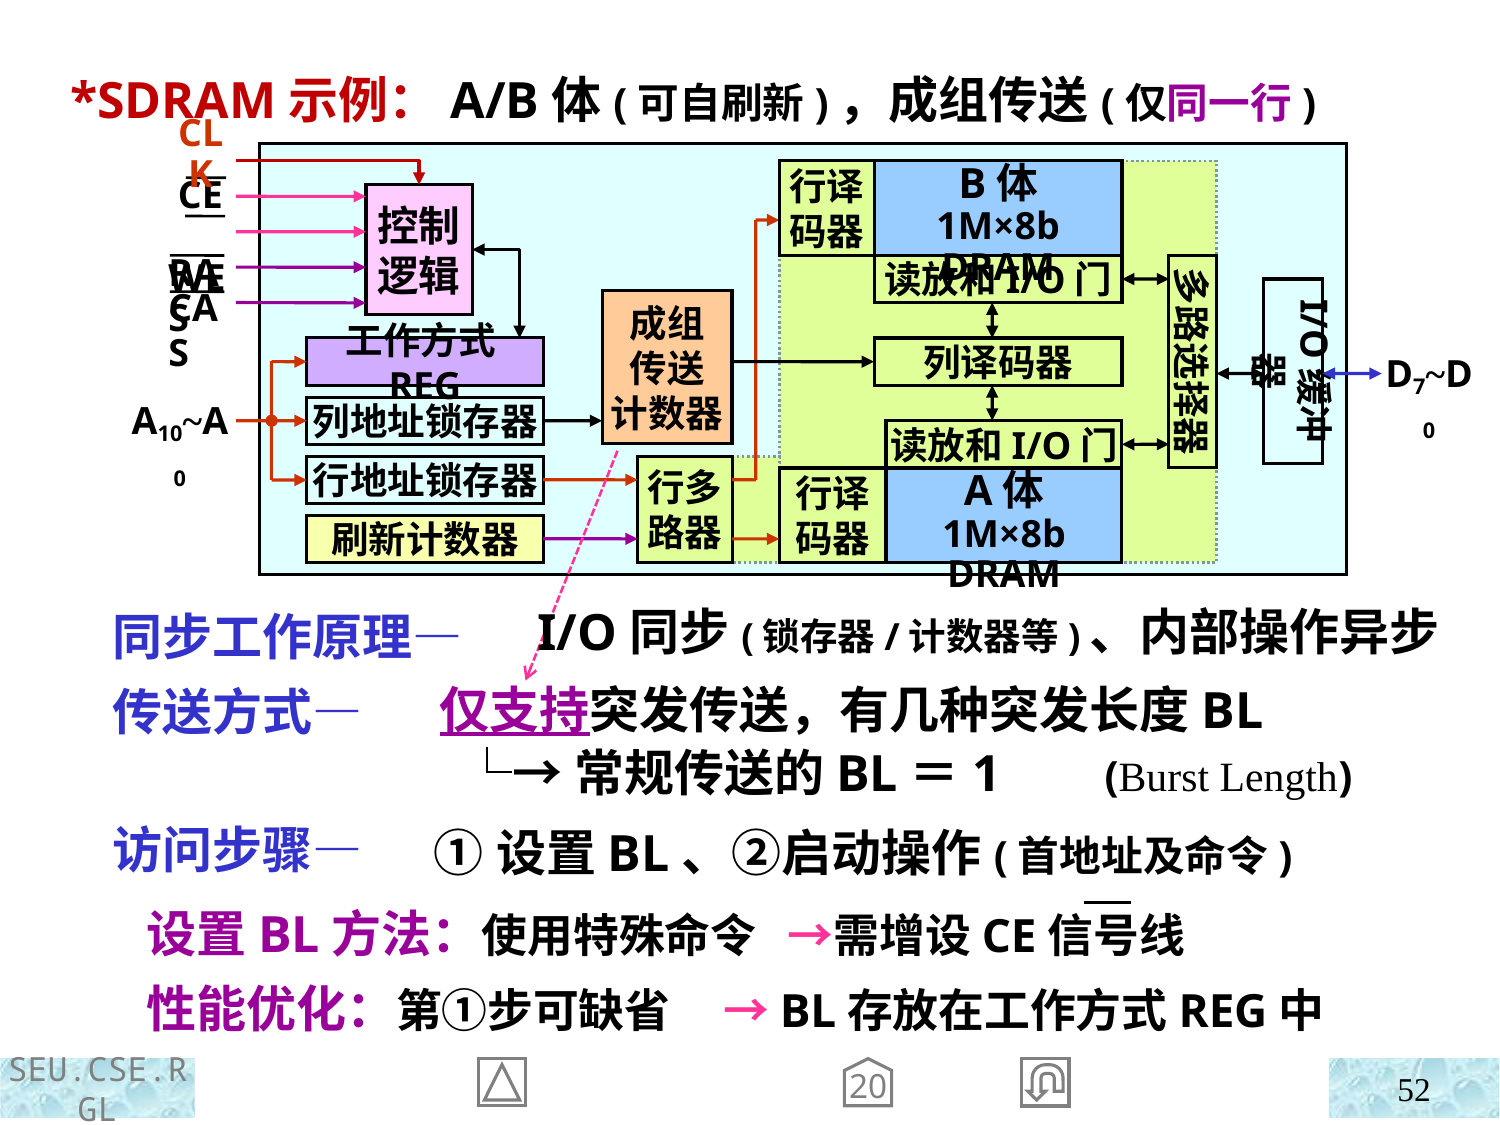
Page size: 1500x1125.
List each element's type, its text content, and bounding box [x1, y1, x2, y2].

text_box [123, 136, 1477, 575]
text_box [478, 1058, 526, 1106]
text_box ①设置BL、②启动操作(首地址及命令) [419, 798, 1471, 879]
text_box *SDRAM示例：A/B体(可自刷新)，成组传送(仅同一行) 同步工作原理— 传送方式— 访问步骤— [29, 46, 1471, 879]
text_box I/O同步(锁存器/计数器等)、内部操作异步 [622, 583, 1471, 668]
text_box [1021, 1058, 1069, 1107]
text_box 20 [844, 1058, 892, 1106]
text_box 10 [0, 1058, 195, 1118]
slide_number 52 [1328, 1058, 1500, 1118]
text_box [525, 450, 618, 681]
text_box 仅支持突发传送，有几种突发长度BL └→常规传送的BL＝1 (Burst Length) [424, 655, 1471, 809]
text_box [29, 879, 1471, 1048]
